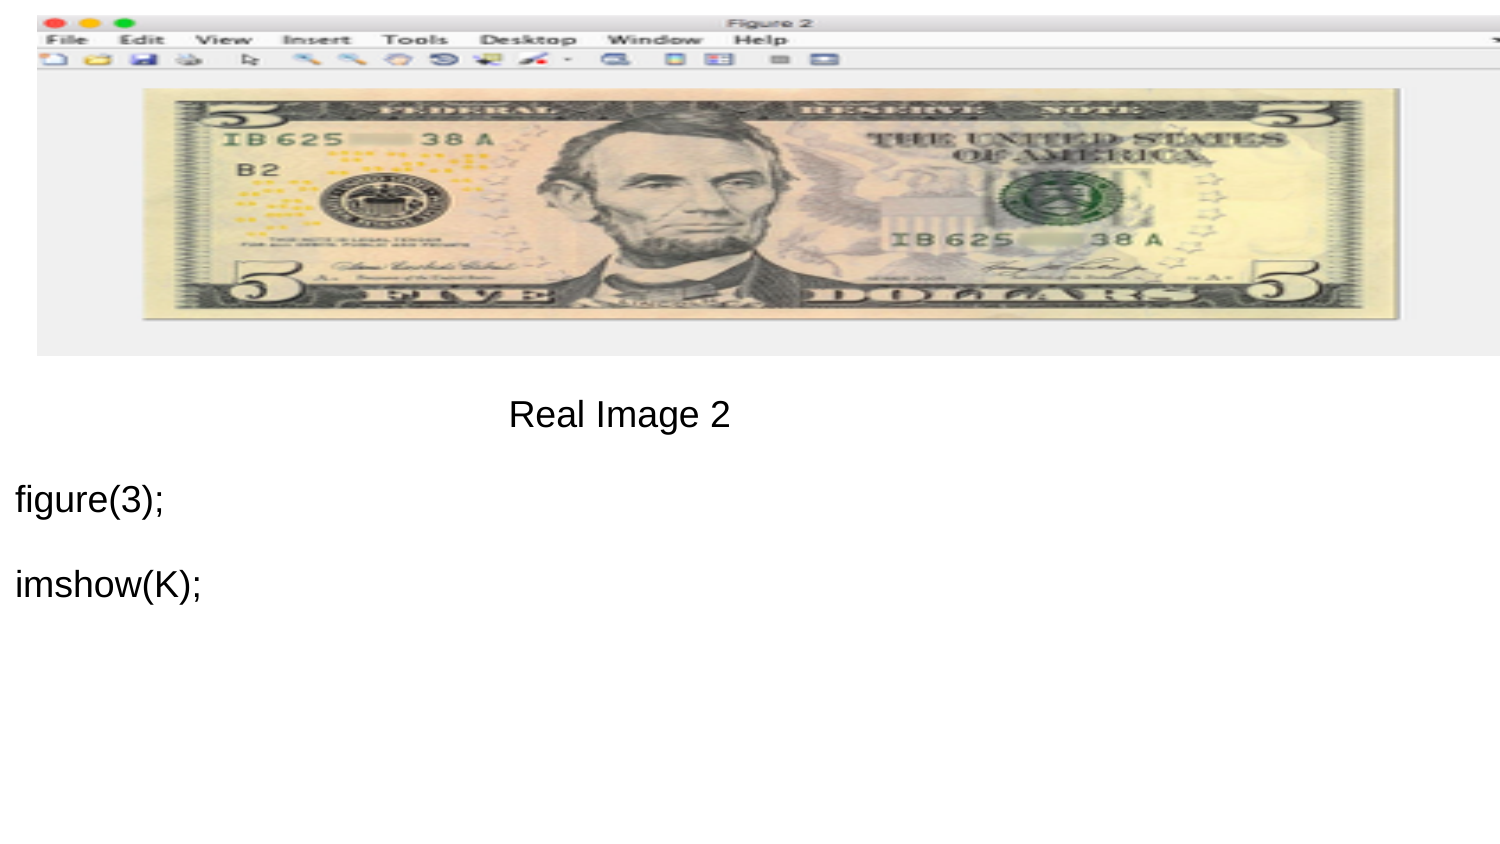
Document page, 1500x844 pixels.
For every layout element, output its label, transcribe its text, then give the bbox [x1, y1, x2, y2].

list Real Image 2 figure(3); imshow(K); [0, 0, 1449, 844]
picture [37, 14, 1500, 357]
